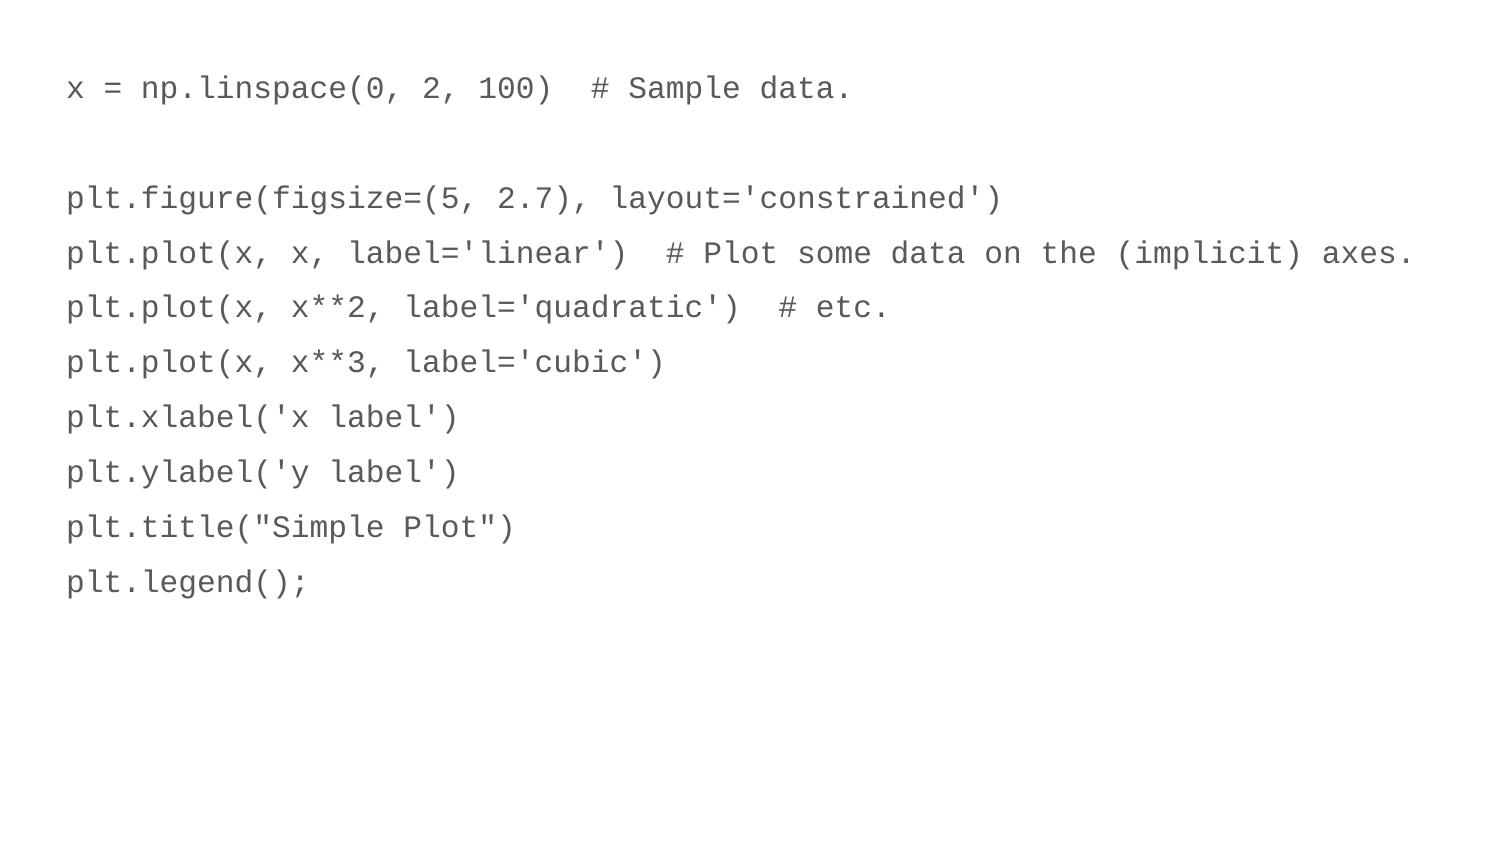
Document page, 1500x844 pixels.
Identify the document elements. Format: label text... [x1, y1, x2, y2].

list x = np.linspace(0, 2, 100) # Sample data. plt.figure(figsize=(5, 2.7), layout='constrained') plt.plot(x, x, label='linear') # Plot some data on the (implicit) axes. plt.plot(x, x**2, label='quadratic') # etc. plt.plot(x, x**3, label='cubic') plt.xlabel('x label') plt.ylabel('y label') plt.title("Simple Plot") plt.legend(); [51, 59, 1449, 750]
